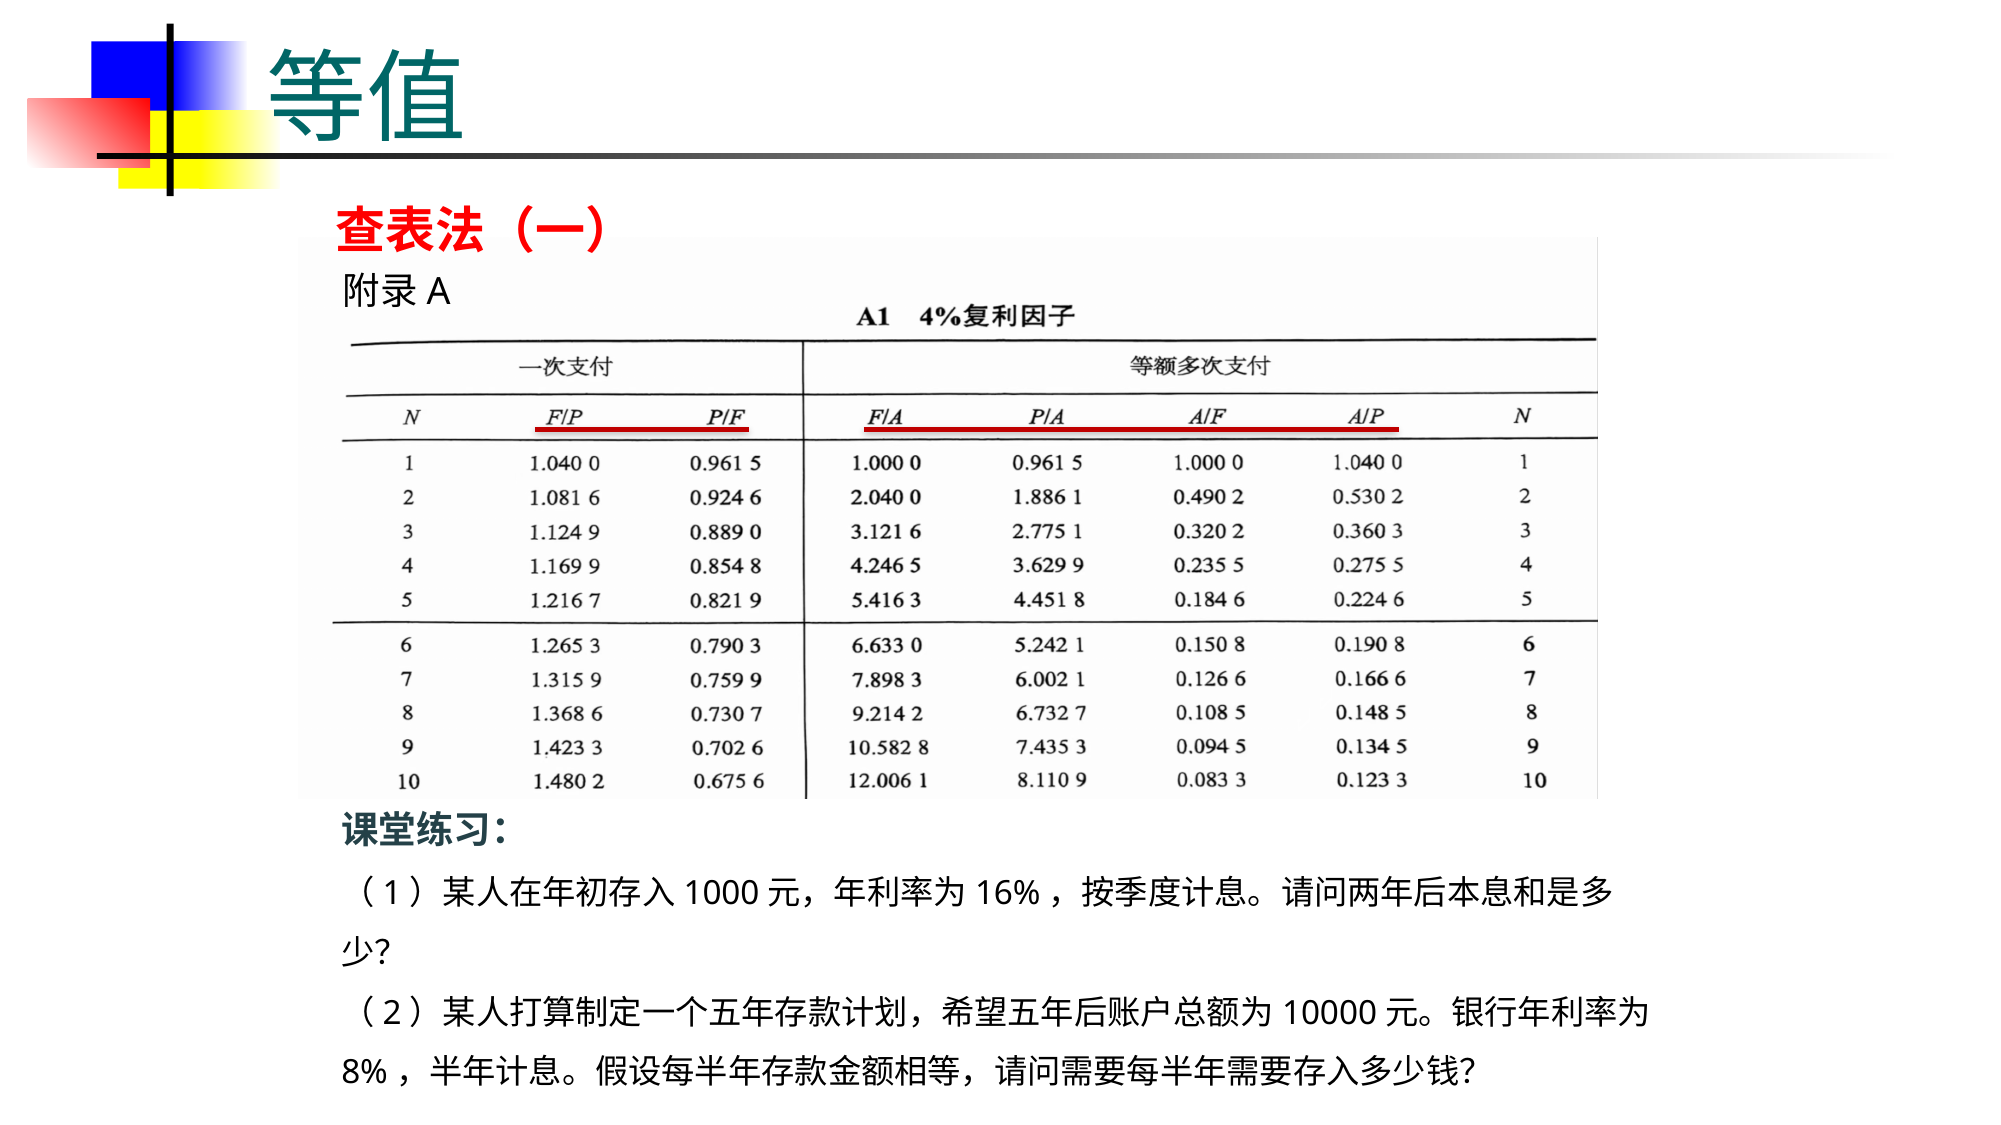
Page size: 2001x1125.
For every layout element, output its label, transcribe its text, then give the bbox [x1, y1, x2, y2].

picture [298, 237, 1599, 799]
text_box 课堂练习： （1）某人在年初存入1000元，年利率为16%，按季度计息。请问两年后本息和是多少？ （2）某人打算制定一个五年存款计划，希望五年后账户总额为10000元。银行年利率为8%，半年计息。假设每半年存款金额相等，请问需要每半年需要存入多少钱？ [326, 798, 1672, 1125]
title 等值 [251, 23, 1957, 161]
text_box 查表法（一） [320, 183, 1071, 236]
